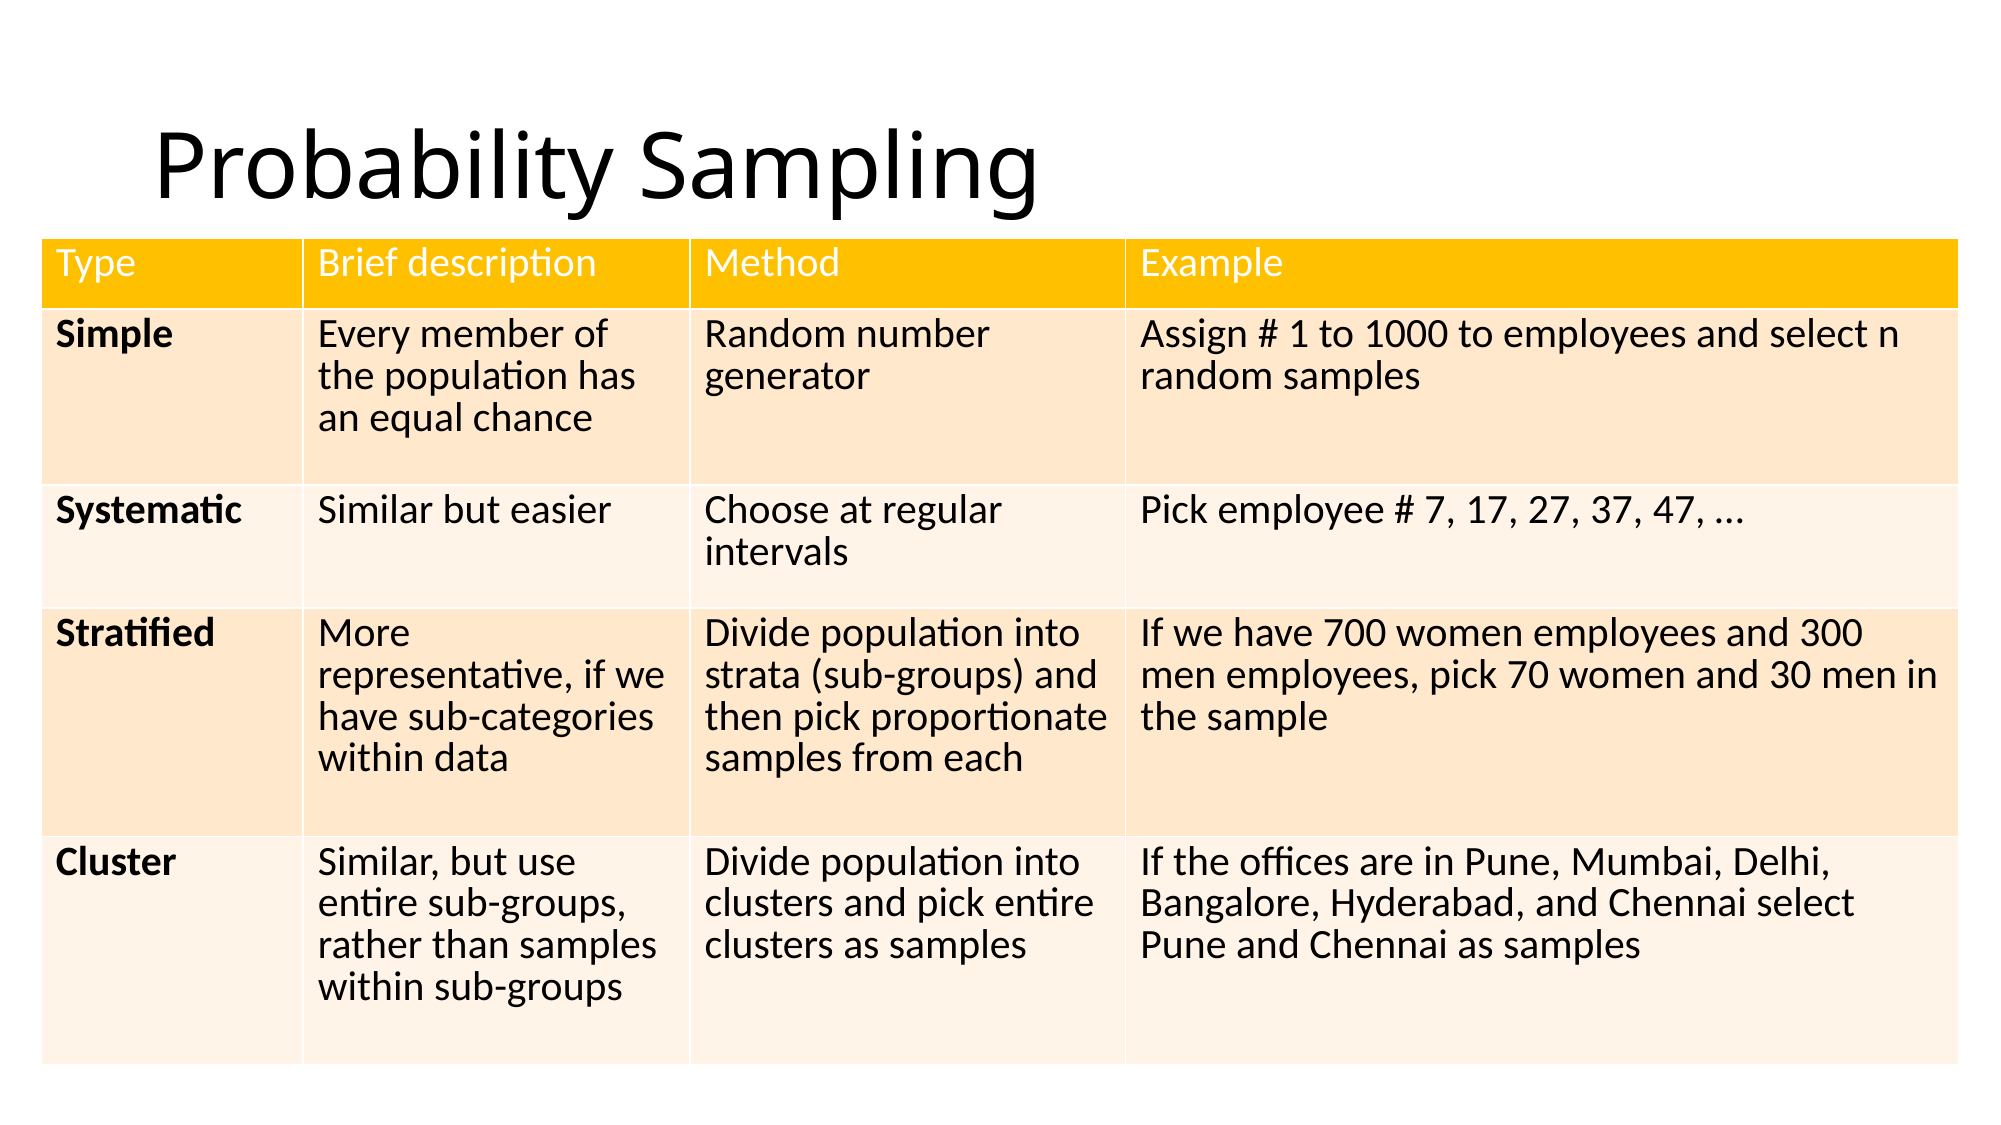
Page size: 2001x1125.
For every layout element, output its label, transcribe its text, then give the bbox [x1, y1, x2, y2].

table_cell Random number generator [691, 310, 1125, 484]
table_cell Choose at regular intervals [691, 486, 1125, 607]
table_cell Every member of the population has an equal chance [304, 310, 689, 484]
table_cell Similar but easier [304, 486, 689, 607]
table_cell Cluster [42, 837, 302, 1064]
table_cell More representative, if we have sub-categories within data [304, 609, 689, 836]
table_cell If the offices are in Pune, Mumbai, Delhi, Bangalore, Hyderabad, and Chennai select Pune and Chennai as samples [1126, 837, 1958, 1064]
table_cell Assign # 1 to 1000 to employees and select n random samples [1126, 310, 1958, 484]
table_cell Similar, but use entire sub-groups, rather than samples within sub-groups [304, 837, 689, 1064]
table_cell Simple [42, 310, 302, 484]
table_header Type [42, 239, 302, 308]
table_cell Stratified [42, 609, 302, 836]
table_cell Pick employee # 7, 17, 27, 37, 47, … [1126, 486, 1958, 607]
table_header Example [1126, 239, 1958, 308]
title Probability Sampling [137, 59, 1863, 237]
table_cell Divide population into strata (sub-groups) and then pick proportionate samples from each [691, 609, 1125, 836]
table_cell Systematic [42, 486, 302, 607]
table_cell Divide population into clusters and pick entire clusters as samples [691, 837, 1125, 1064]
table_cell If we have 700 women employees and 300 men employees, pick 70 women and 30 men in the sample [1126, 609, 1958, 836]
table_header Method [691, 239, 1125, 308]
table_header Brief description [304, 239, 689, 308]
